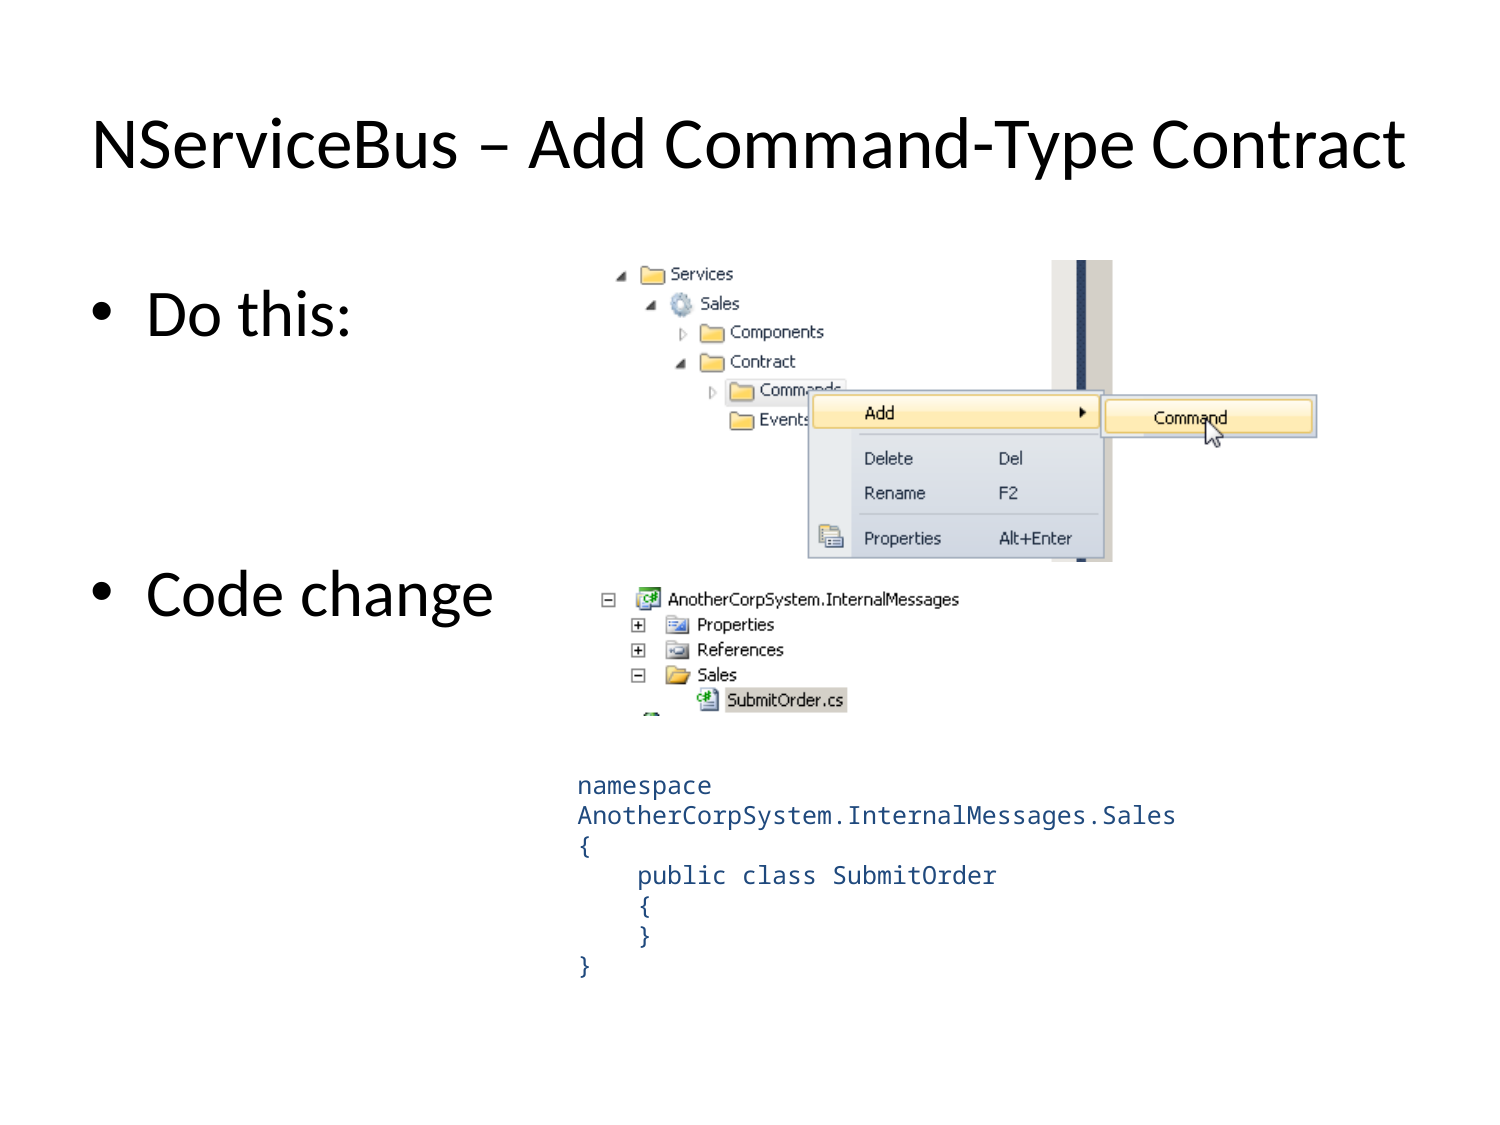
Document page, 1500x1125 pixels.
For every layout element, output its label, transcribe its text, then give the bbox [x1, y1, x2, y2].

text_box namespace AnotherCorpSystem.InternalMessages.Sales { public class SubmitOrder { } } [562, 762, 1313, 987]
picture [599, 259, 1327, 562]
title NServiceBus – Add Command-Type Contract [75, 45, 1425, 233]
list Do this: Code change [75, 262, 1425, 1005]
picture [596, 587, 1048, 716]
